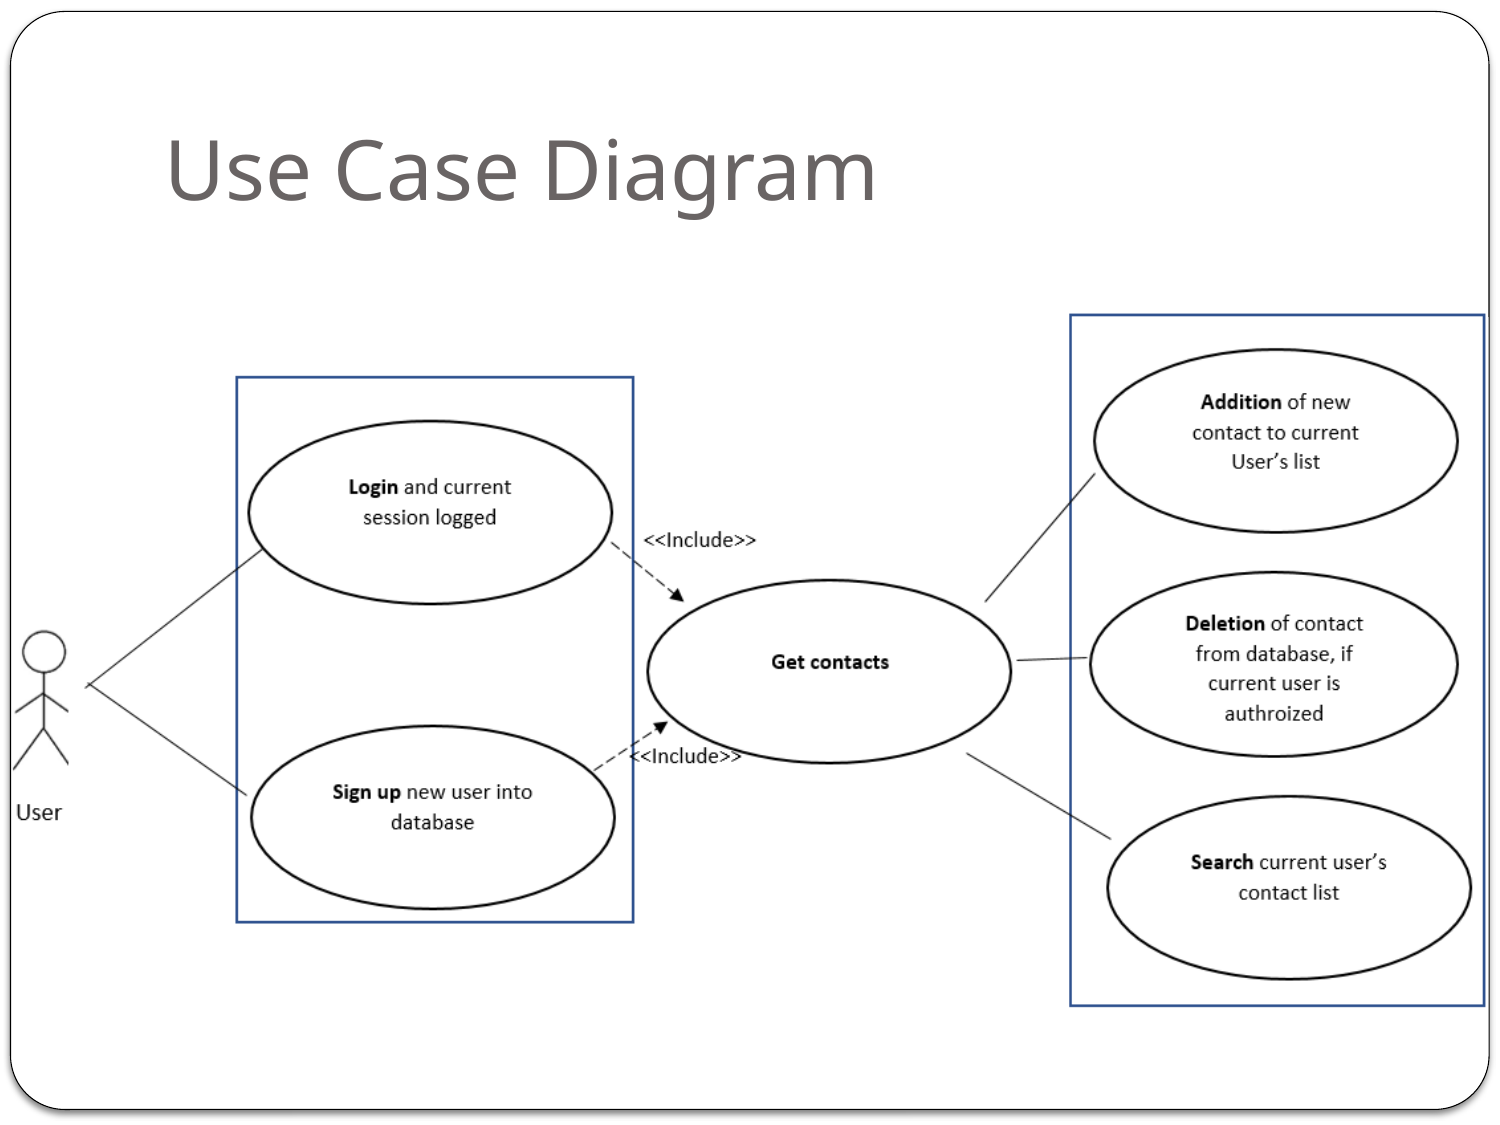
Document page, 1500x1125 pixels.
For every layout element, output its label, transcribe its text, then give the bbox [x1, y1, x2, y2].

title Use Case Diagram [150, 45, 1425, 233]
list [12, 312, 1488, 1018]
